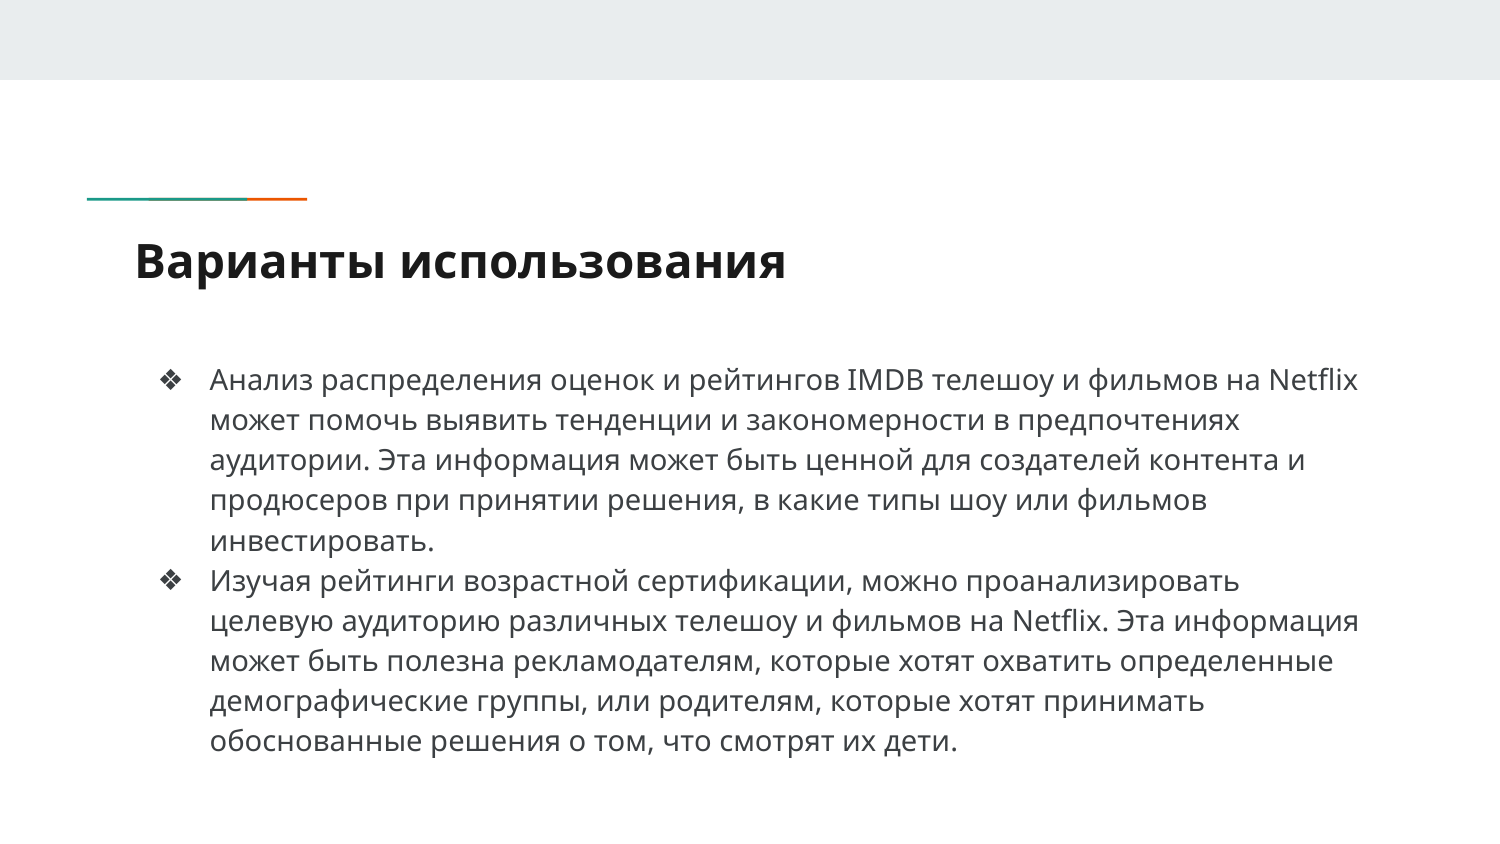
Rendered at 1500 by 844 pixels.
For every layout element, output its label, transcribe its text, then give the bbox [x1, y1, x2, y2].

list Анализ распределения оценок и рейтингов IMDB телешоу и фильмов на Netflix может помочь выявить тенденции и закономерности в предпочтениях аудитории. Эта информация может быть ценной для создателей контента и продюсеров при принятии решения, в какие типы шоу или фильмов инвестировать. Изучая рейтинги возрастной сертификации, можно проанализировать целевую аудиторию различных телешоу и фильмов на Netflix. Эта информация может быть полезна рекламодателям, которые хотят охватить определенные демографические группы, или родителям, которые хотят принимать обоснованные решения о том, что смотрят их дети. [119, 341, 1381, 712]
title Варианты использования [119, 216, 1381, 305]
